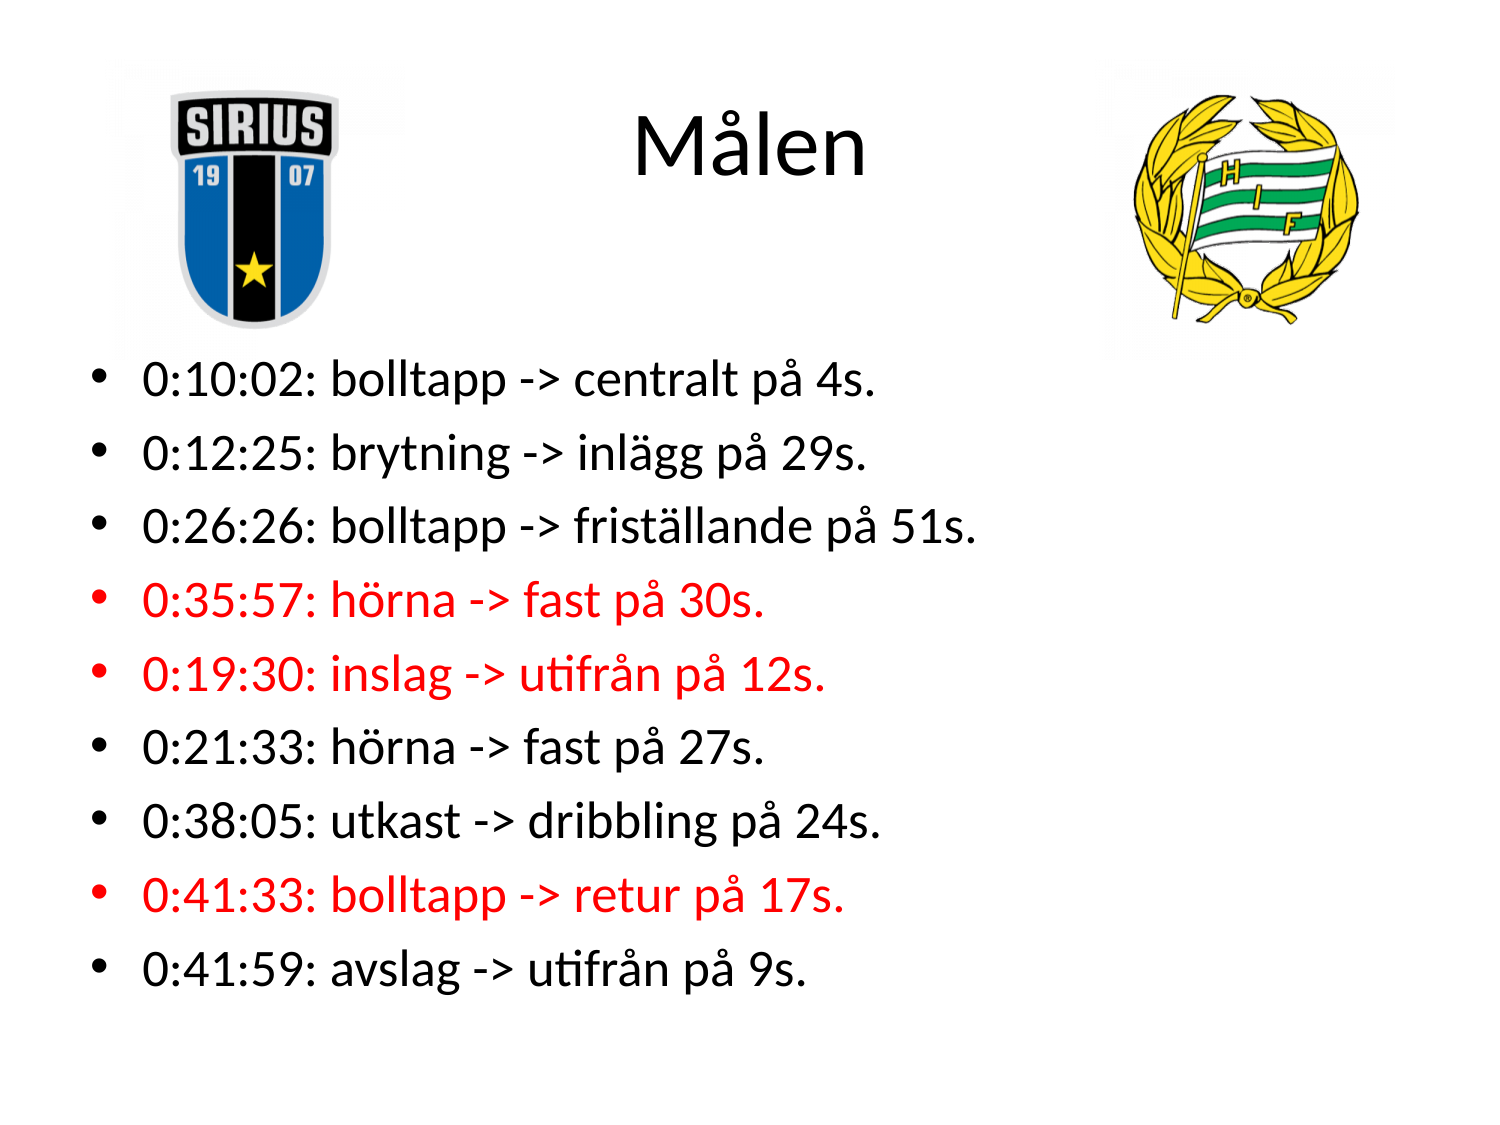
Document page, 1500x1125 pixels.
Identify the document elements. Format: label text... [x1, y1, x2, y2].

title Målen [75, 45, 1425, 233]
list 0:10:02: bolltapp -> centralt på 4s. 0:12:25: brytning -> inlägg på 29s. 0:26:26: bolltapp -> friställande på 51s. 0:35:57: hörna -> fast på 30s. 0:19:30: inslag -> utifrån på 12s. 0:21:33: hörna -> fast på 27s. 0:38:05: utkast -> dribbling på 24s. 0:41:33: bolltapp -> retur på 17s. 0:41:59: avslag -> utifrån på 9s. [75, 262, 1425, 1005]
picture [1094, 59, 1396, 361]
picture [104, 59, 406, 361]
